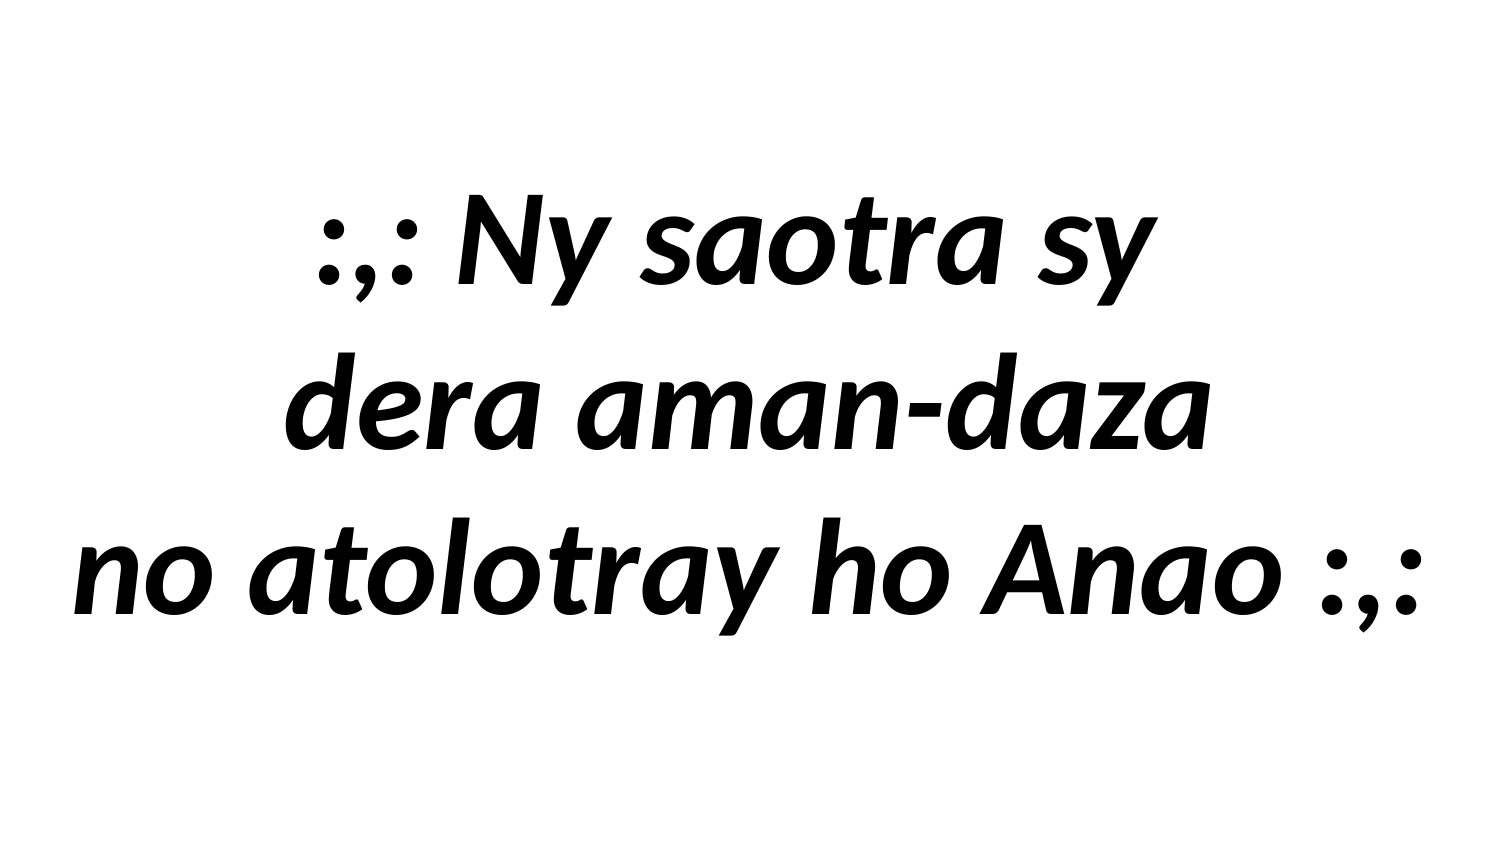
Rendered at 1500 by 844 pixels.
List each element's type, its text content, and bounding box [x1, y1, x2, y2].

title :,: Ny saotra sy dera aman-daza no atolotray ho Anao :,: [0, 303, 1500, 485]
